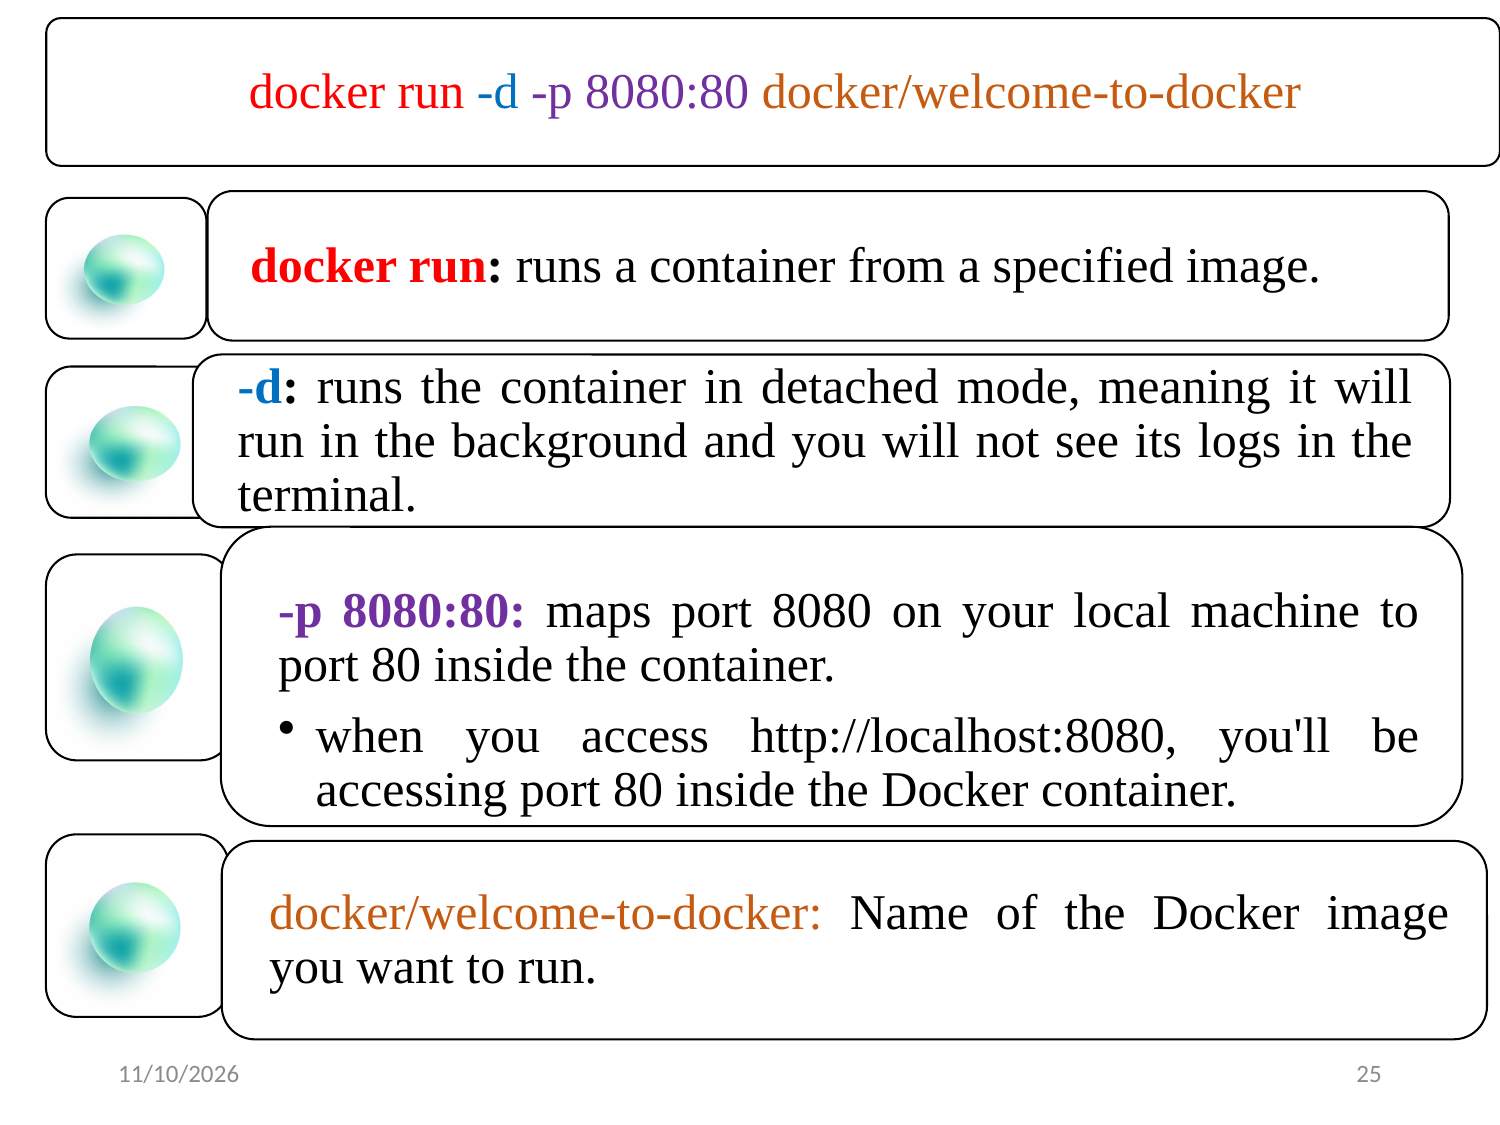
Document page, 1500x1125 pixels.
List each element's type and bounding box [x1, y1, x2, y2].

list [45, 0, 1500, 1104]
